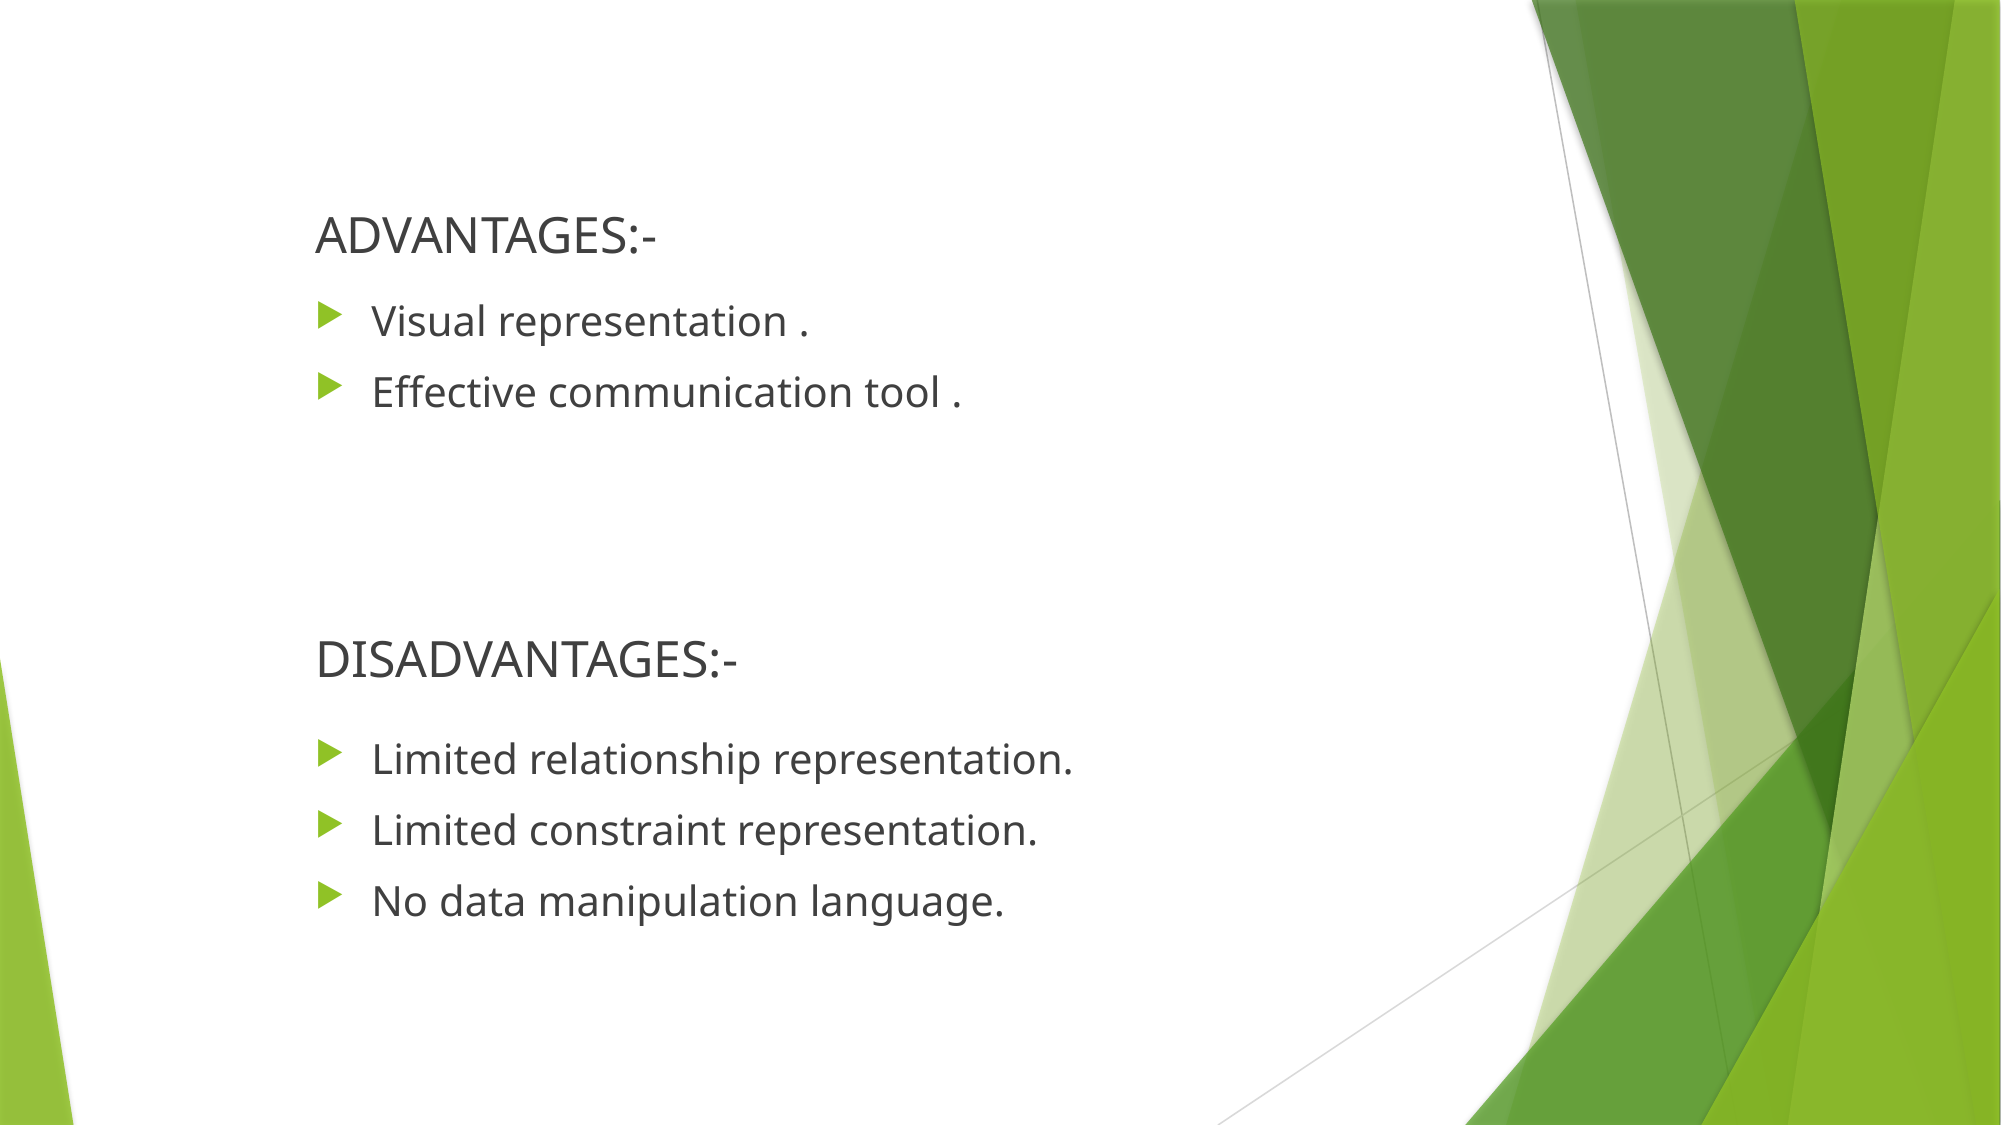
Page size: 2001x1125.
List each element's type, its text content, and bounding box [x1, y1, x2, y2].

list Visual representation . Effective communication tool . [300, 287, 1750, 538]
list DISADVANTAGES:- [300, 587, 963, 695]
list Limited relationship representation. Limited constraint representation. No data manipulation language. [300, 725, 1750, 1075]
list ADVANTAGES:- [300, 162, 963, 271]
